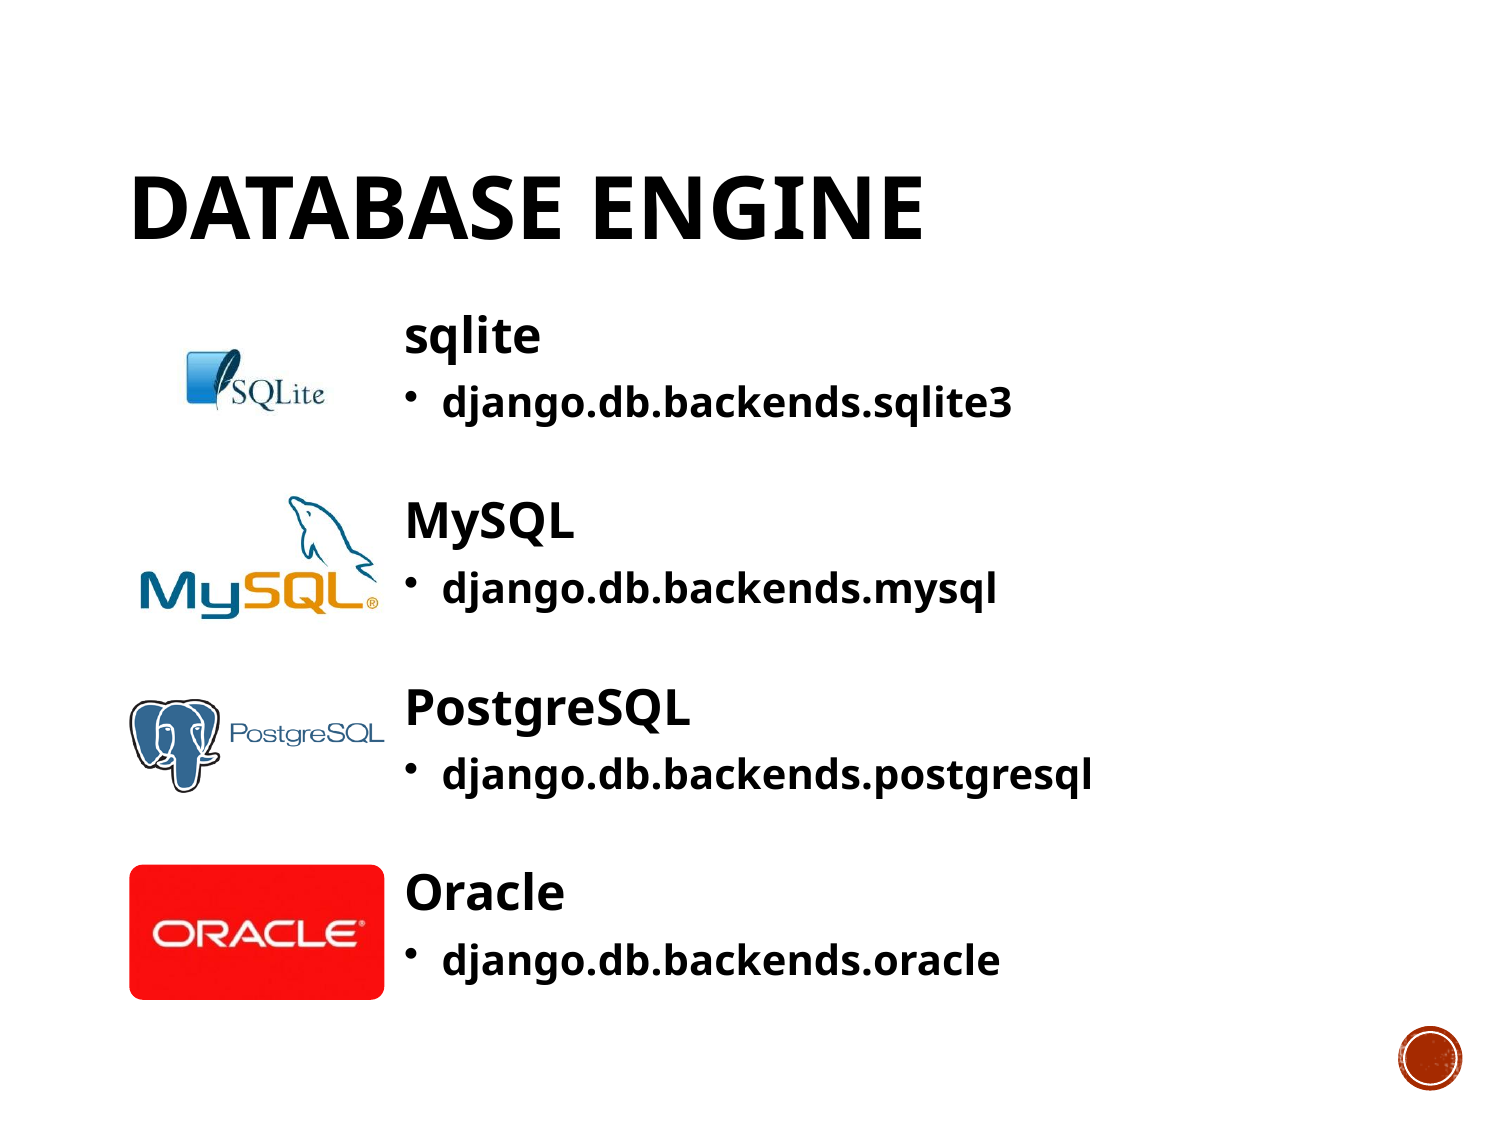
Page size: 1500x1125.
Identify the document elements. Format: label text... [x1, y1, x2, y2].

title Database ENGINE [112, 79, 1388, 289]
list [112, 290, 1386, 1015]
